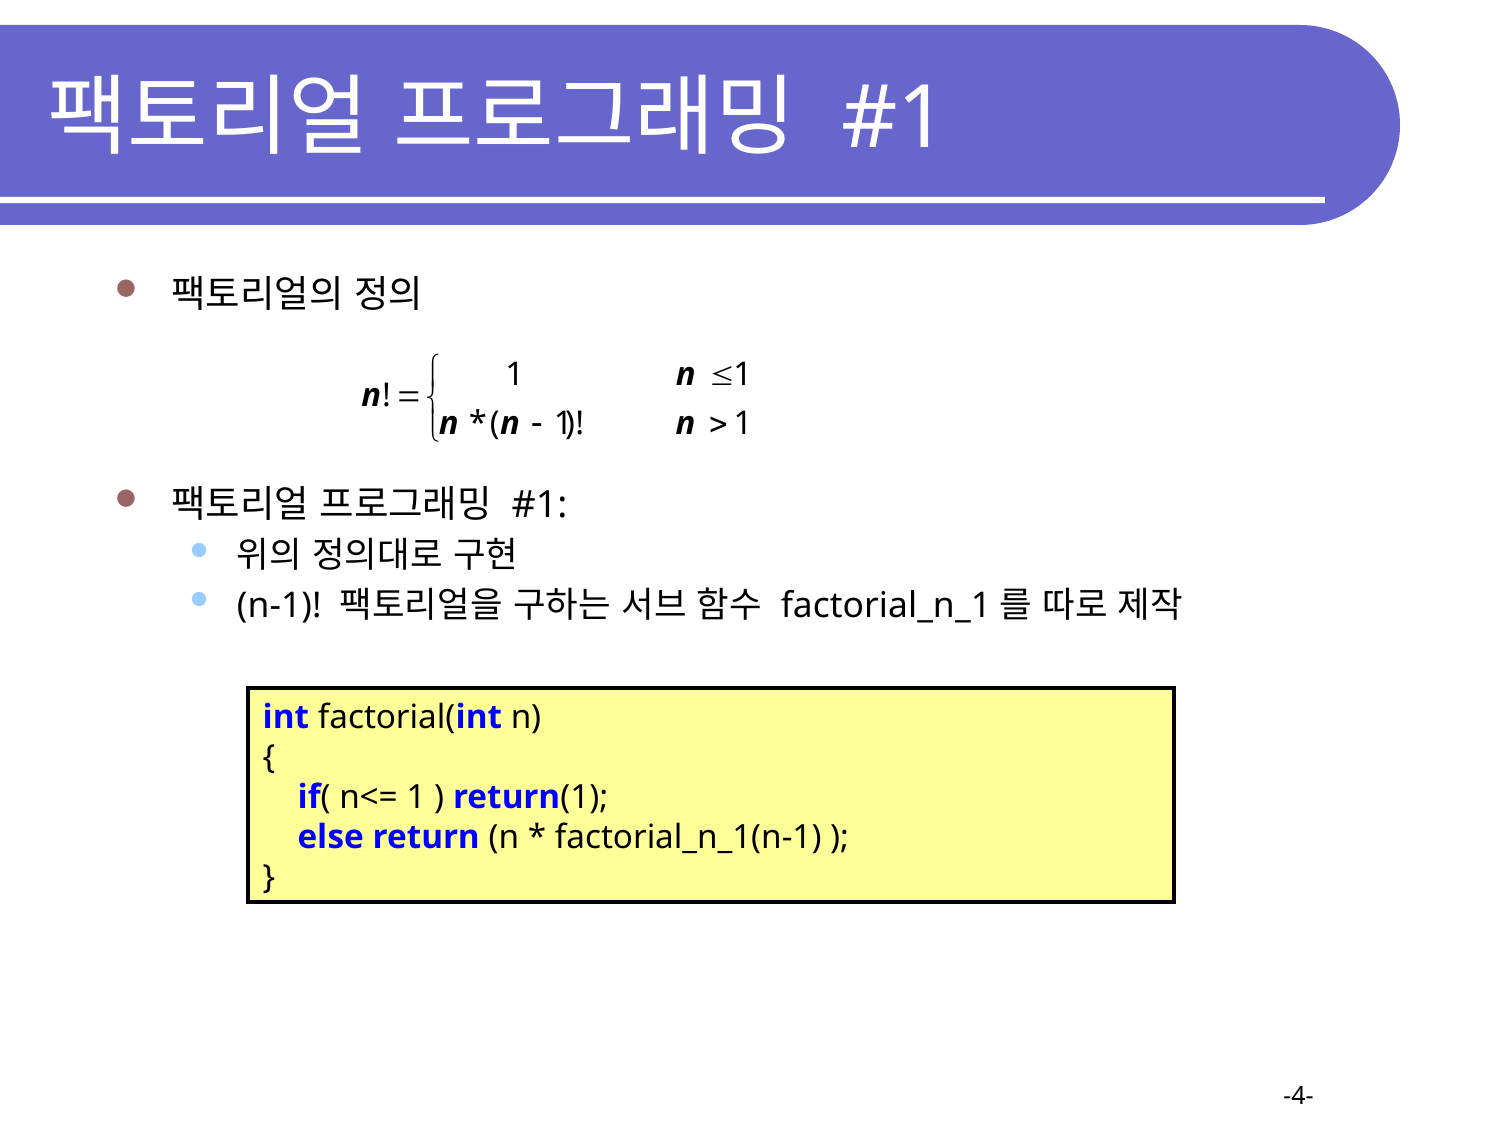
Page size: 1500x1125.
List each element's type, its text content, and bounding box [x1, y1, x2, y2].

list 팩토리얼의 정의 팩토리얼 프로그래밍 #1: 위의 정의대로 구현 (n-1)! 팩토리얼을 구하는 서브 함수 factorial_n_1를 따로 제작 [99, 262, 1334, 1047]
text_box int factorial(int n) { if( n<= 1 ) return(1); else return (n * factorial_n_1(n-1) ); } [247, 687, 1174, 903]
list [358, 348, 751, 448]
title 팩토리얼 프로그래밍 #1 [32, 37, 1347, 188]
